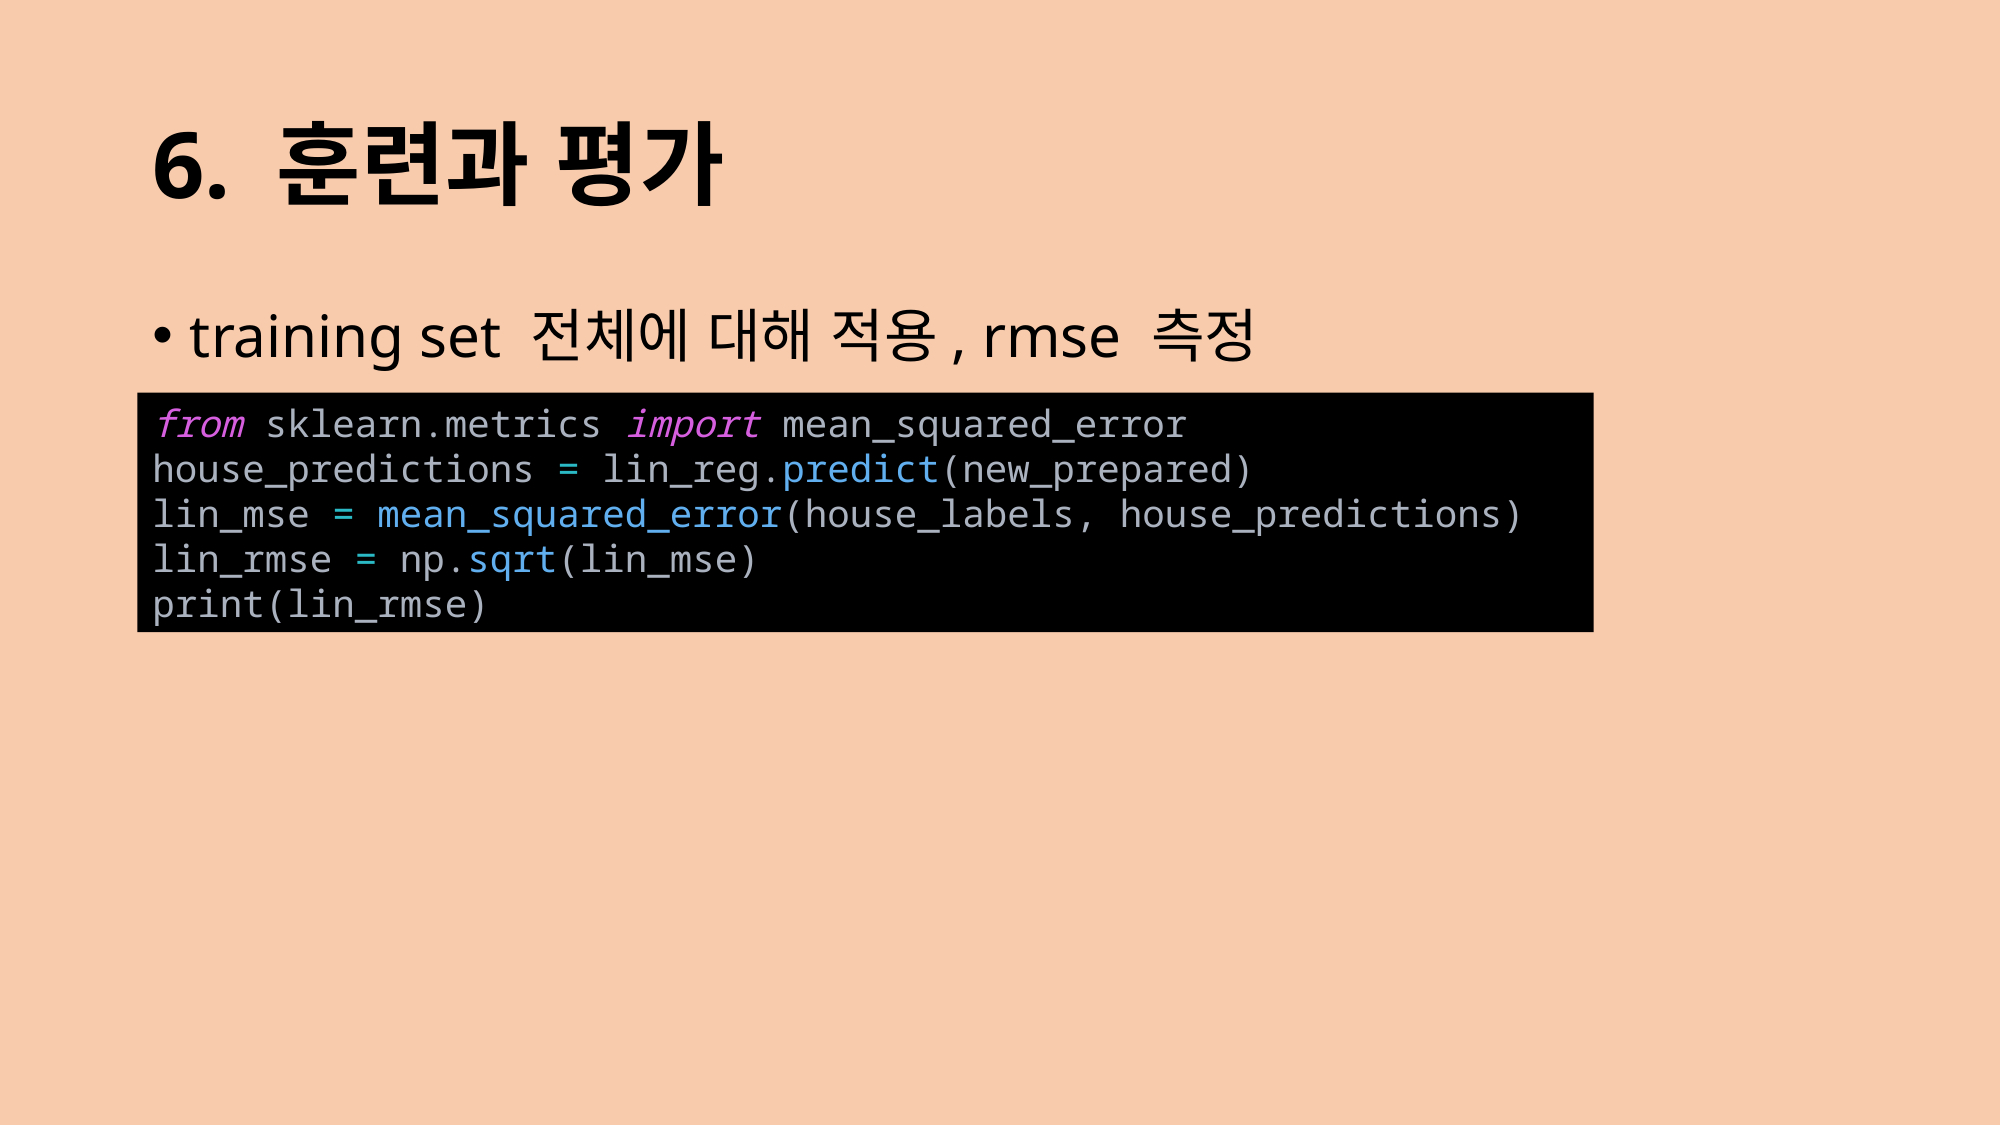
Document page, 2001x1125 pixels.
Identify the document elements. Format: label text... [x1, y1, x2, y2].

title 6. 훈련과 평가 [137, 59, 1863, 278]
text_box from sklearn.metrics import mean_squared_error house_predictions = lin_reg.predict(new_prepared) lin_mse = mean_squared_error(house_labels, house_predictions) lin_rmse = np.sqrt(lin_mse) print(lin_rmse) [137, 392, 1594, 633]
list training set 전체에 대해 적용, rmse 측정 [137, 299, 1863, 1014]
